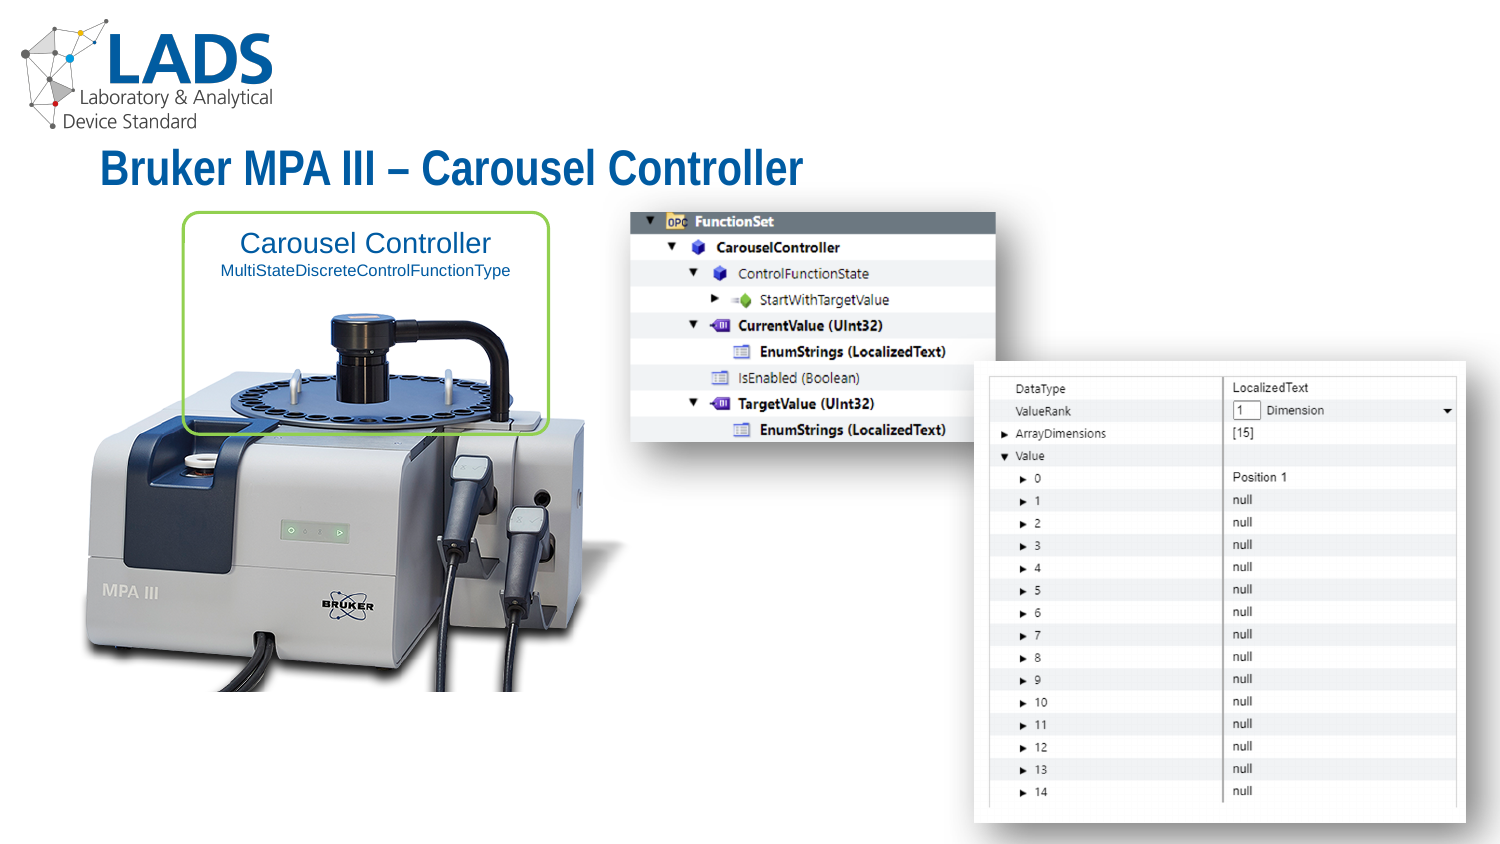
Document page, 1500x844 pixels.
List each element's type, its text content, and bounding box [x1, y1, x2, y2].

picture [21, 19, 272, 129]
picture [59, 212, 1466, 823]
title Bruker MPA III – Carousel Controller [99, 135, 1500, 213]
text_box Carousel Controller MultiStateDiscreteControlFunctionType [182, 211, 550, 304]
